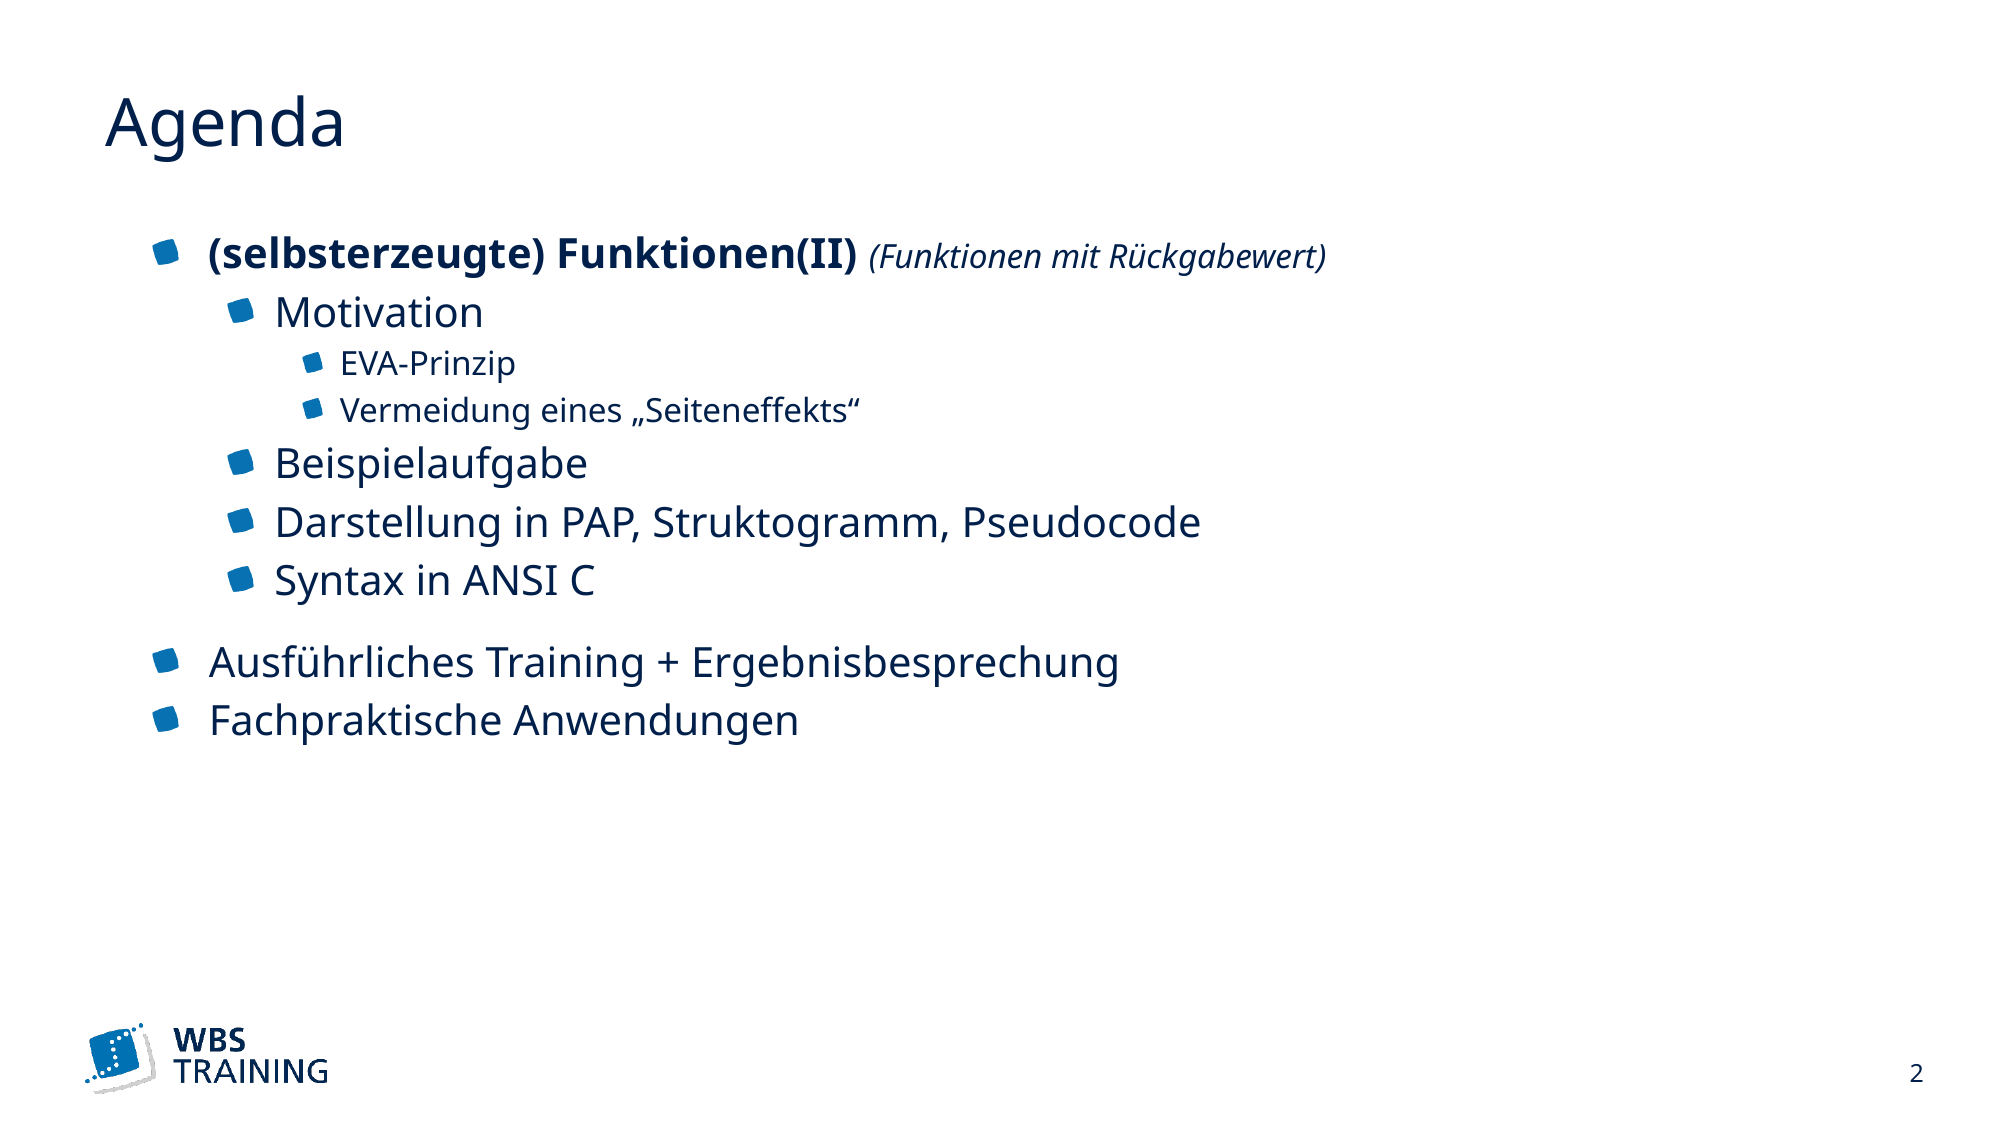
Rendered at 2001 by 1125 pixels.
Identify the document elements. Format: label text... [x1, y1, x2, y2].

title Agenda [90, 72, 1918, 191]
picture [152, 706, 179, 732]
picture [302, 352, 323, 373]
picture [302, 398, 323, 419]
list (selbsterzeugte) Funktionen(II) (Funktionen mit Rückgabewert) Motivation EVA-Prinzip Vermeidung eines „Seiteneffekts“ Beispielaufgabe Darstellung in PAP, Struktogramm, Pseudocode Syntax in ANSI C Ausführliches Training + Ergebnisbesprechung Fachpraktische Anwendungen [137, 219, 1965, 882]
slide_number 2 [1267, 1045, 1939, 1106]
picture [152, 239, 179, 265]
picture [227, 298, 254, 323]
picture [227, 508, 254, 533]
picture [227, 566, 254, 592]
picture [152, 648, 179, 673]
picture [227, 449, 254, 475]
picture [85, 1023, 327, 1094]
